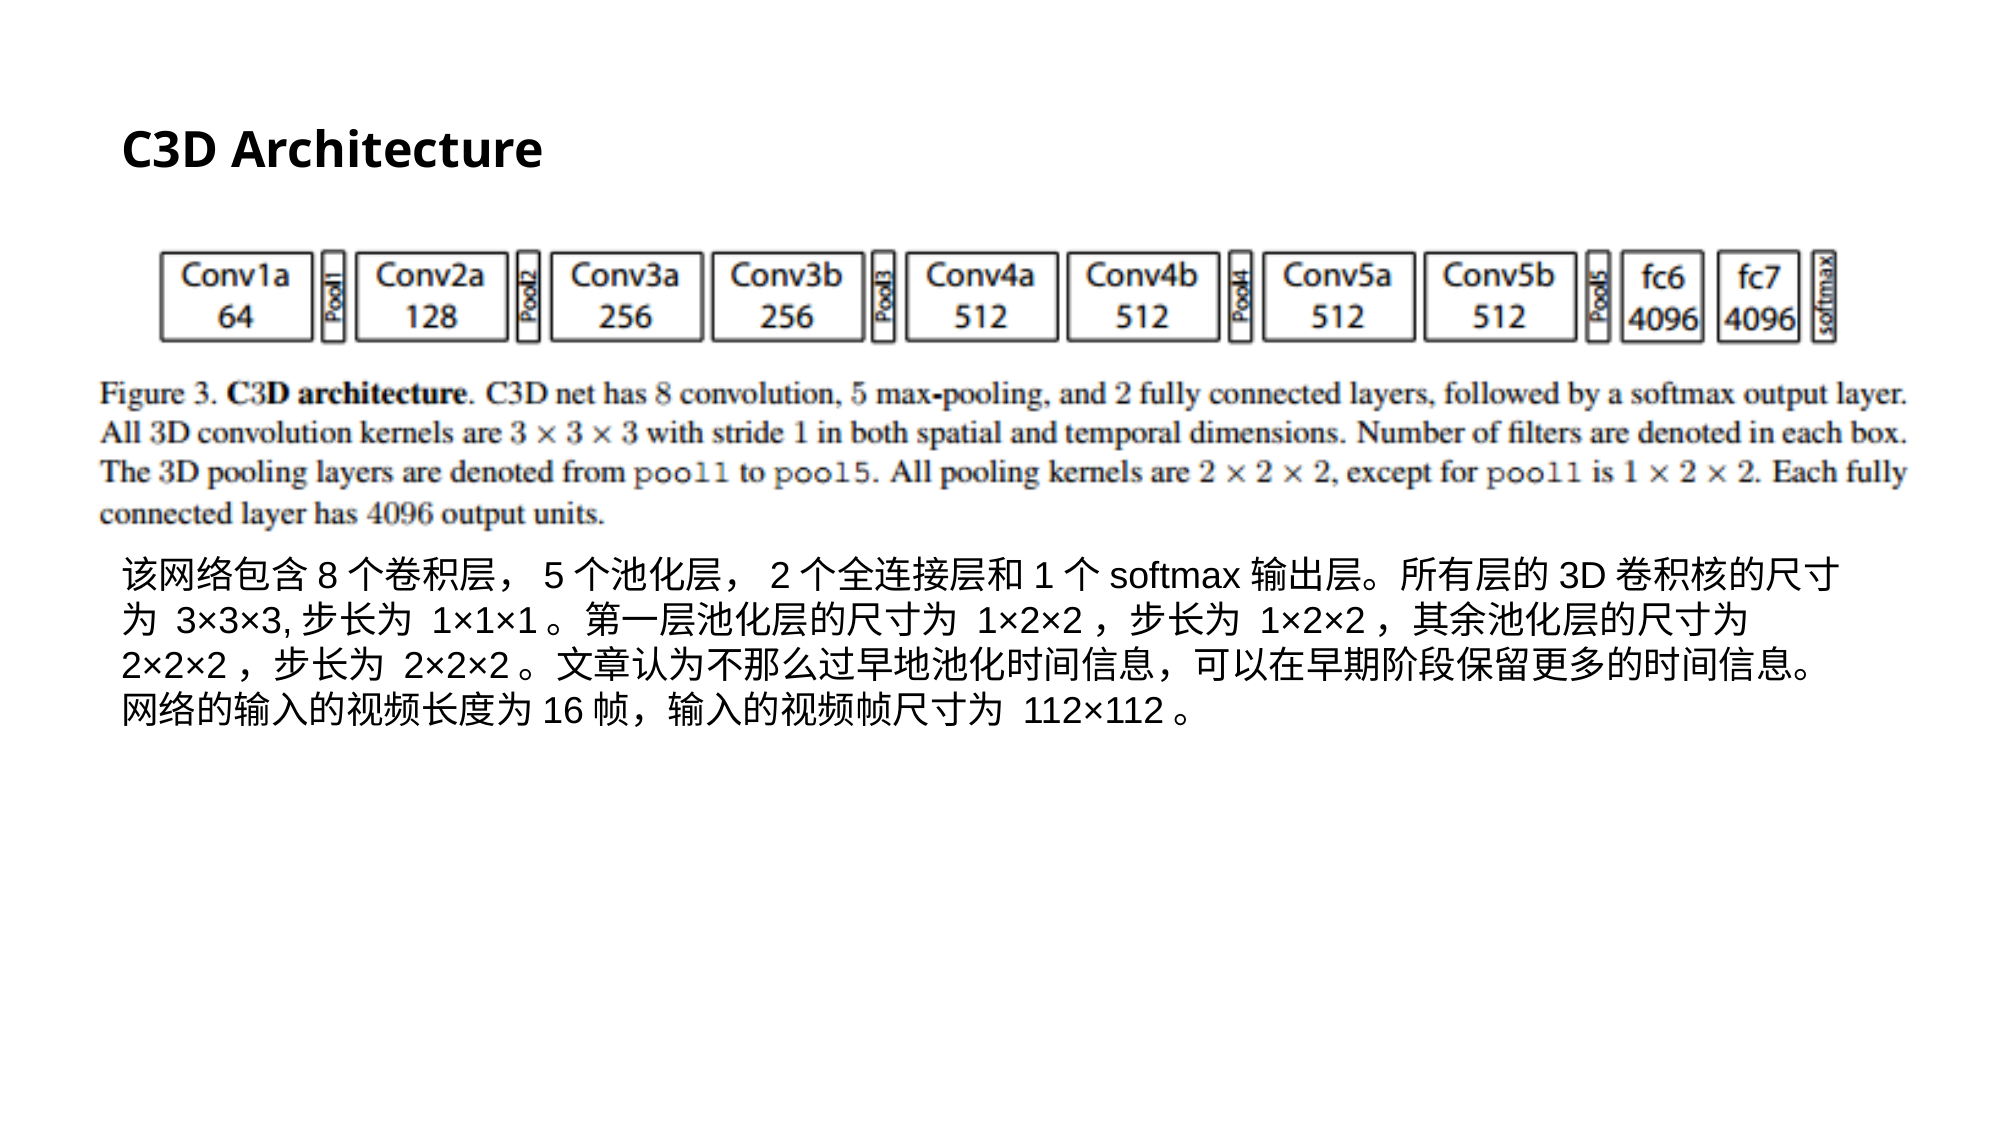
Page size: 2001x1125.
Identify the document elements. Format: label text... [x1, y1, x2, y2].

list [50, 206, 1950, 544]
title C3D Architecture [106, 42, 1832, 206]
text_box 该网络包含8个卷积层，5个池化层，2个全连接层和1个softmax输出层。所有层的3D卷积核的尺寸为 3×3×3,步长为 1×1×1。第一层池化层的尺寸为 1×2×2，步长为 1×2×2，其余池化层的尺寸为 2×2×2，步长为 2×2×2。文章认为不那么过早地池化时间信息，可以在早期阶段保留更多的时间信息。网络的输入的视频长度为16帧，输入的视频帧尺寸为 112×112。 [106, 544, 1883, 739]
